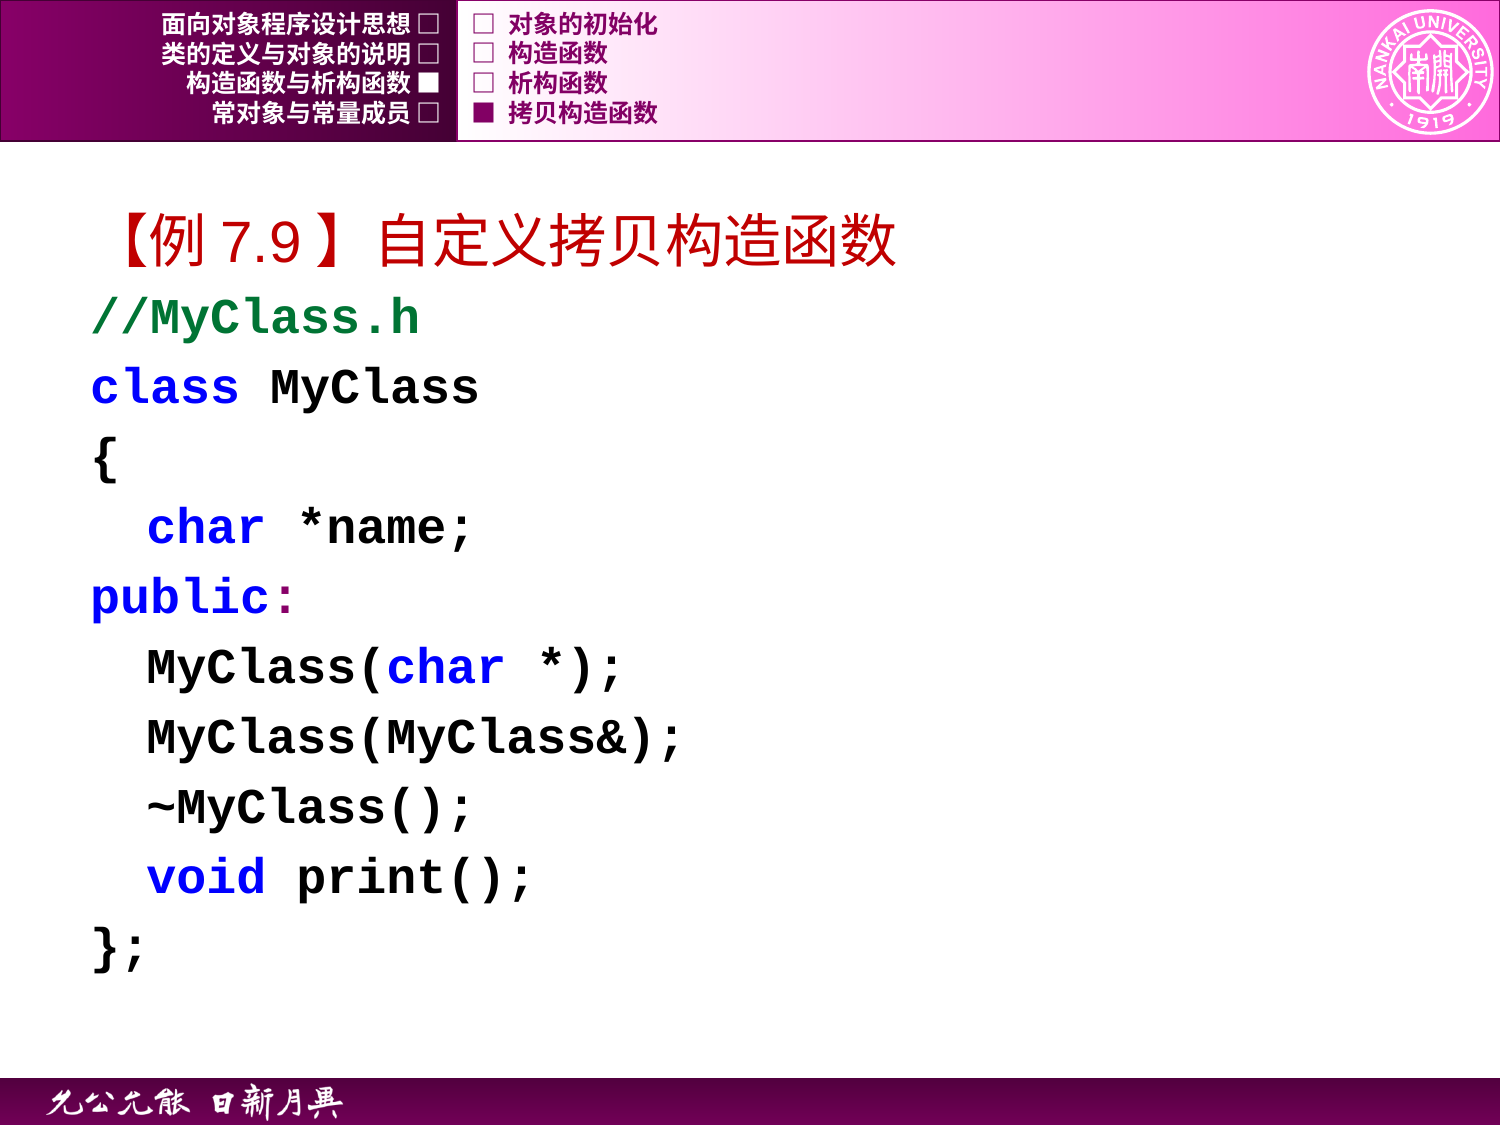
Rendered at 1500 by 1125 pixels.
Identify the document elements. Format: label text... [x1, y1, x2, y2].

text_box 类的定义与对象的说明 □ [0, 36, 455, 66]
picture [35, 1081, 356, 1122]
text_box □ 对象的初始化 [455, 7, 1361, 36]
text_box 常对象与常量成员 □ [0, 95, 455, 129]
list 【例7.9】自定义拷贝构造函数 //MyClass.h class MyClass { char *name; public: MyClass(char *); MyClass(MyClass&); ~MyClass(); void print(); }; [74, 196, 1426, 1055]
text_box 面向对象程序设计思想 □ [0, 7, 455, 36]
text_box □ 构造函数 [455, 36, 1361, 66]
text_box □ 析构函数 [455, 66, 1361, 95]
text_box 构造函数与析构函数 ■ [0, 66, 455, 95]
text_box ■ 拷贝构造函数 [455, 95, 1361, 129]
